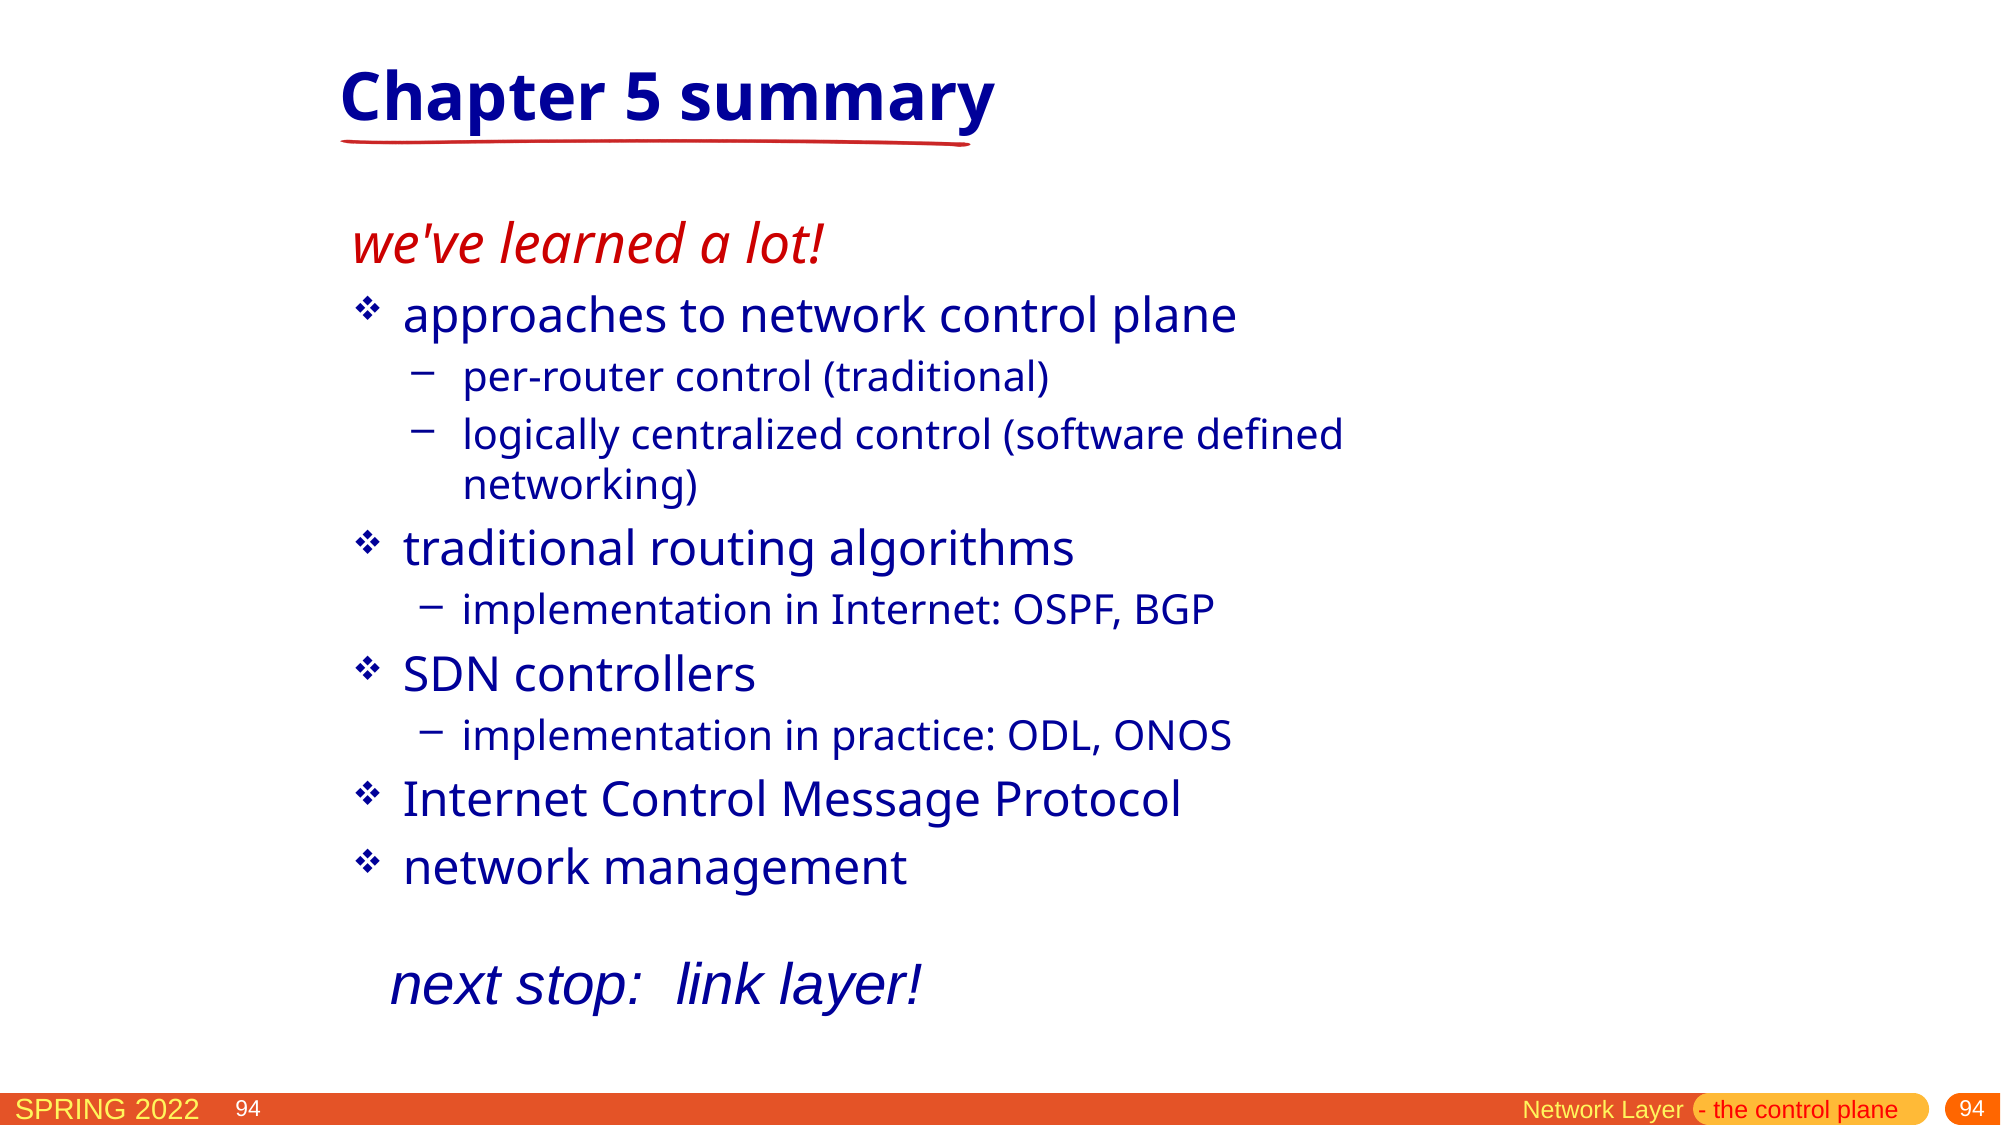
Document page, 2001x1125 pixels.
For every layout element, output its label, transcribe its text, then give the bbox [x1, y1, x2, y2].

text_box Network Layer - the control plane [1507, 1086, 2000, 1125]
text_box we've learned a lot! approaches to network control plane per-router control (traditional) logically centralized control (software defined networking) traditional routing algorithms implementation in Internet: OSPF, BGP SDN controllers implementation in practice: ODL, ONOS Internet Control Message Protocol network management [337, 200, 1479, 904]
picture [337, 136, 977, 150]
text_box next stop: link layer! [375, 938, 939, 1024]
text_box Chapter 5 summary [324, 0, 1600, 188]
